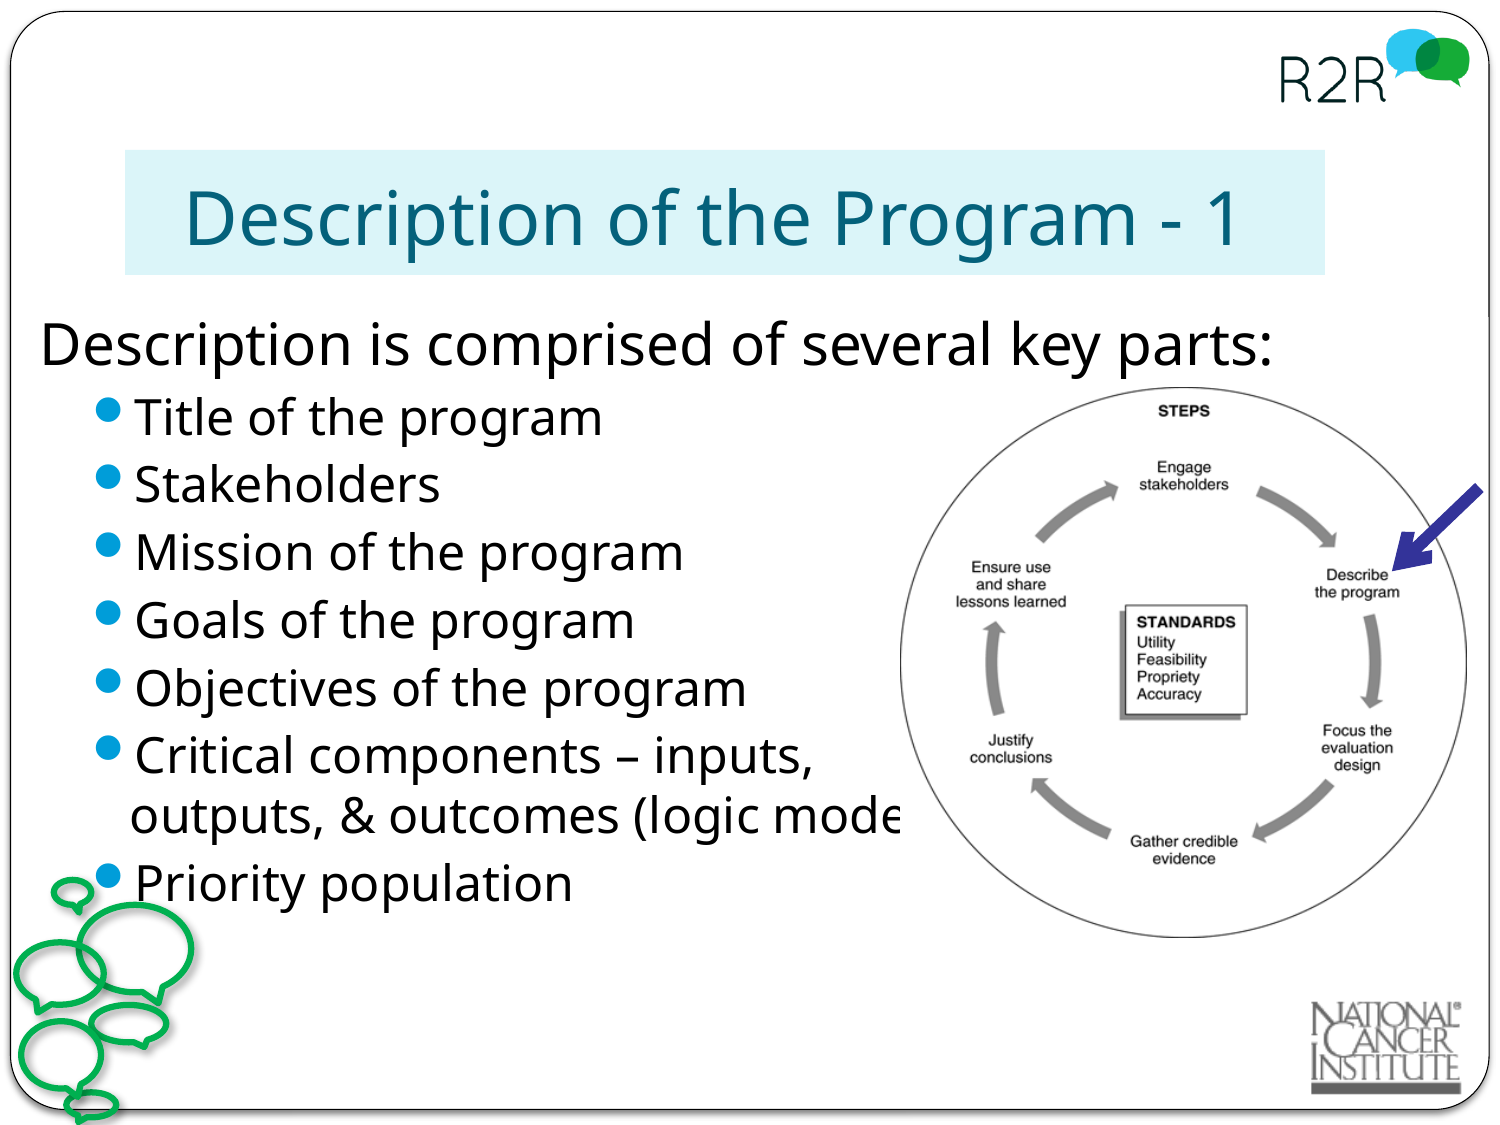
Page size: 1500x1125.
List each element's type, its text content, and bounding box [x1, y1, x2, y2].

picture [899, 387, 1468, 938]
list Description is comprised of several key parts: Title of the program Stakeholders Mission of the program Goals of the program Objectives of the program Critical components – inputs, outputs, & outcomes (logic model) Priority population [24, 299, 1375, 993]
picture [1310, 999, 1463, 1096]
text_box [1391, 487, 1480, 572]
title Description of the Program - 1 [125, 149, 1325, 275]
picture [1275, 24, 1475, 112]
